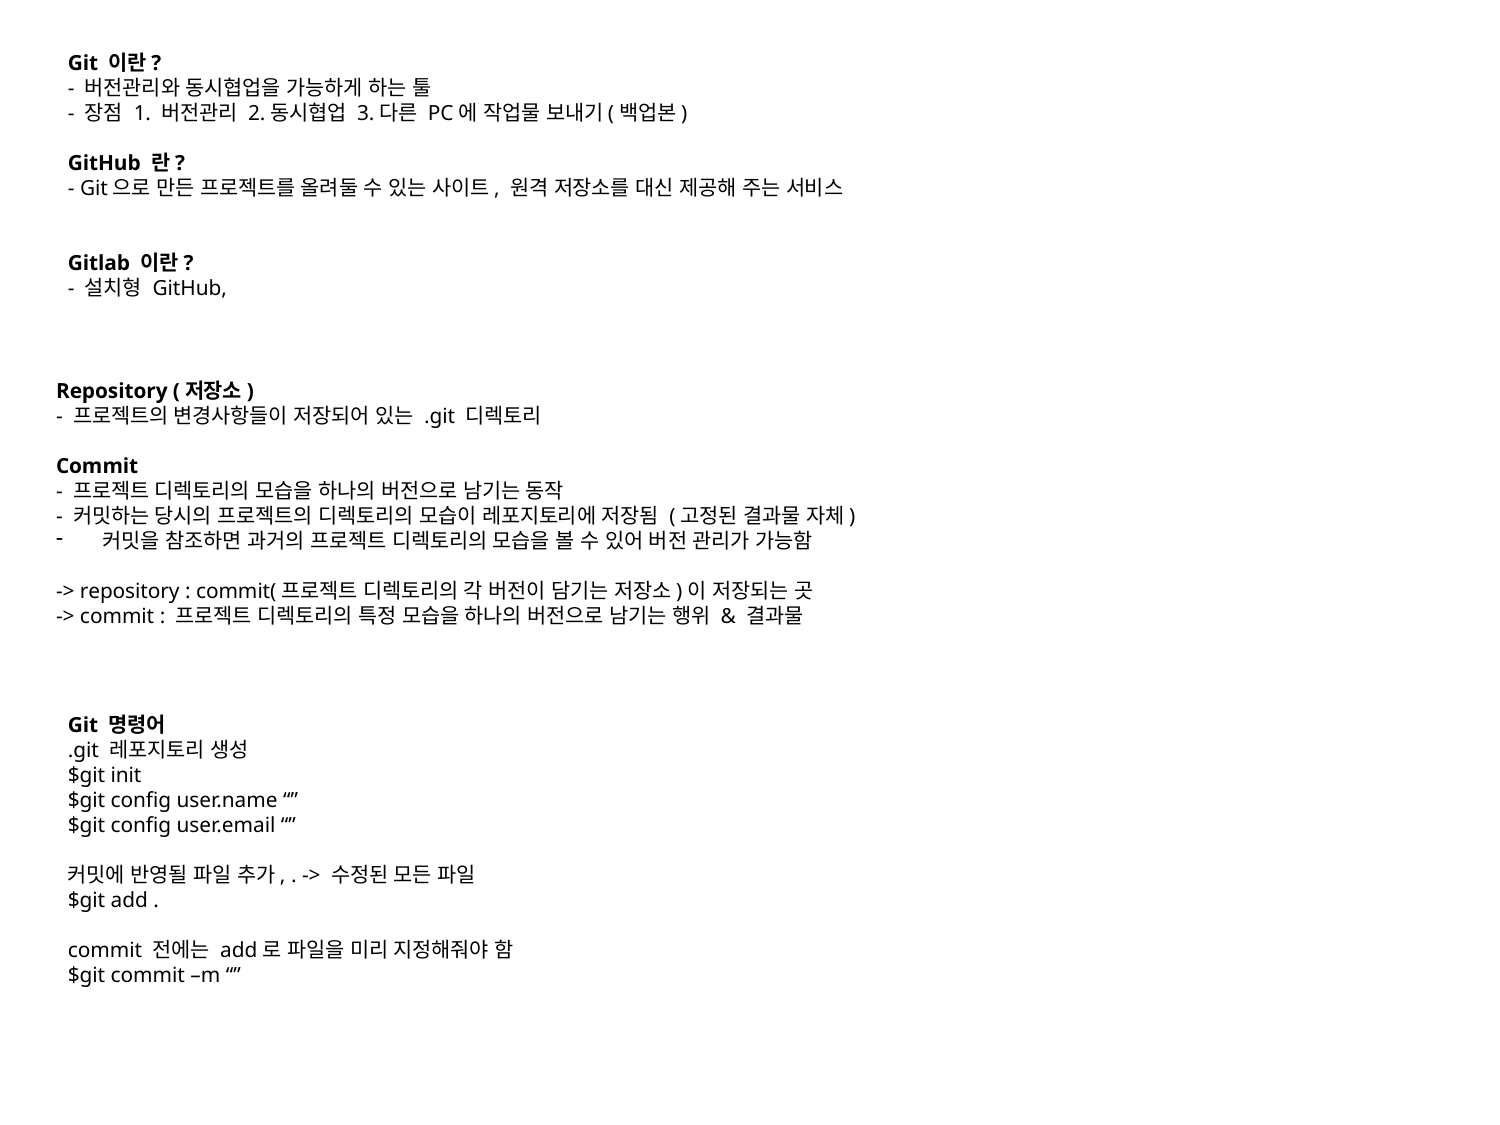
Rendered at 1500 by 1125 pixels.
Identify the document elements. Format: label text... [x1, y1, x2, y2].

text_box Git 명령어 .git 레포지토리 생성 $git init $git config user.name “” $git config user.email “” 커밋에 반영될 파일 추가, . -> 수정된 모든 파일 $git add . commit 전에는 add로 파일을 미리 지정해줘야 함 $git commit –m “” [53, 704, 1447, 1125]
text_box Repository (저장소) - 프로젝트의 변경사항들이 저장되어 있는 .git 디렉토리 Commit - 프로젝트 디렉토리의 모습을 하나의 버전으로 남기는 동작 - 커밋하는 당시의 프로젝트의 디렉토리의 모습이 레포지토리에 저장됨 (고정된 결과물 자체) 커밋을 참조하면 과거의 프로젝트 디렉토리의 모습을 볼 수 있어 버전 관리가 가능함 -> repository : commit(프로젝트 디렉토리의 각 버전이 담기는 저장소)이 저장되는 곳 -> commit : 프로젝트 디렉토리의 특정 모습을 하나의 버전으로 남기는 행위 & 결과물 [41, 370, 1436, 751]
text_box Git 이란? - 버전관리와 동시협업을 가능하게 하는 툴 - 장점 1. 버전관리 2.동시협업 3.다른 PC에 작업물 보내기(백업본) GitHub 란? - Git으로 만든 프로젝트를 올려둘 수 있는 사이트, 원격 저장소를 대신 제공해 주는 서비스 Gitlab 이란? - 설치형 GitHub, [53, 75, 1447, 308]
text_box [0, 0, 1500, 75]
